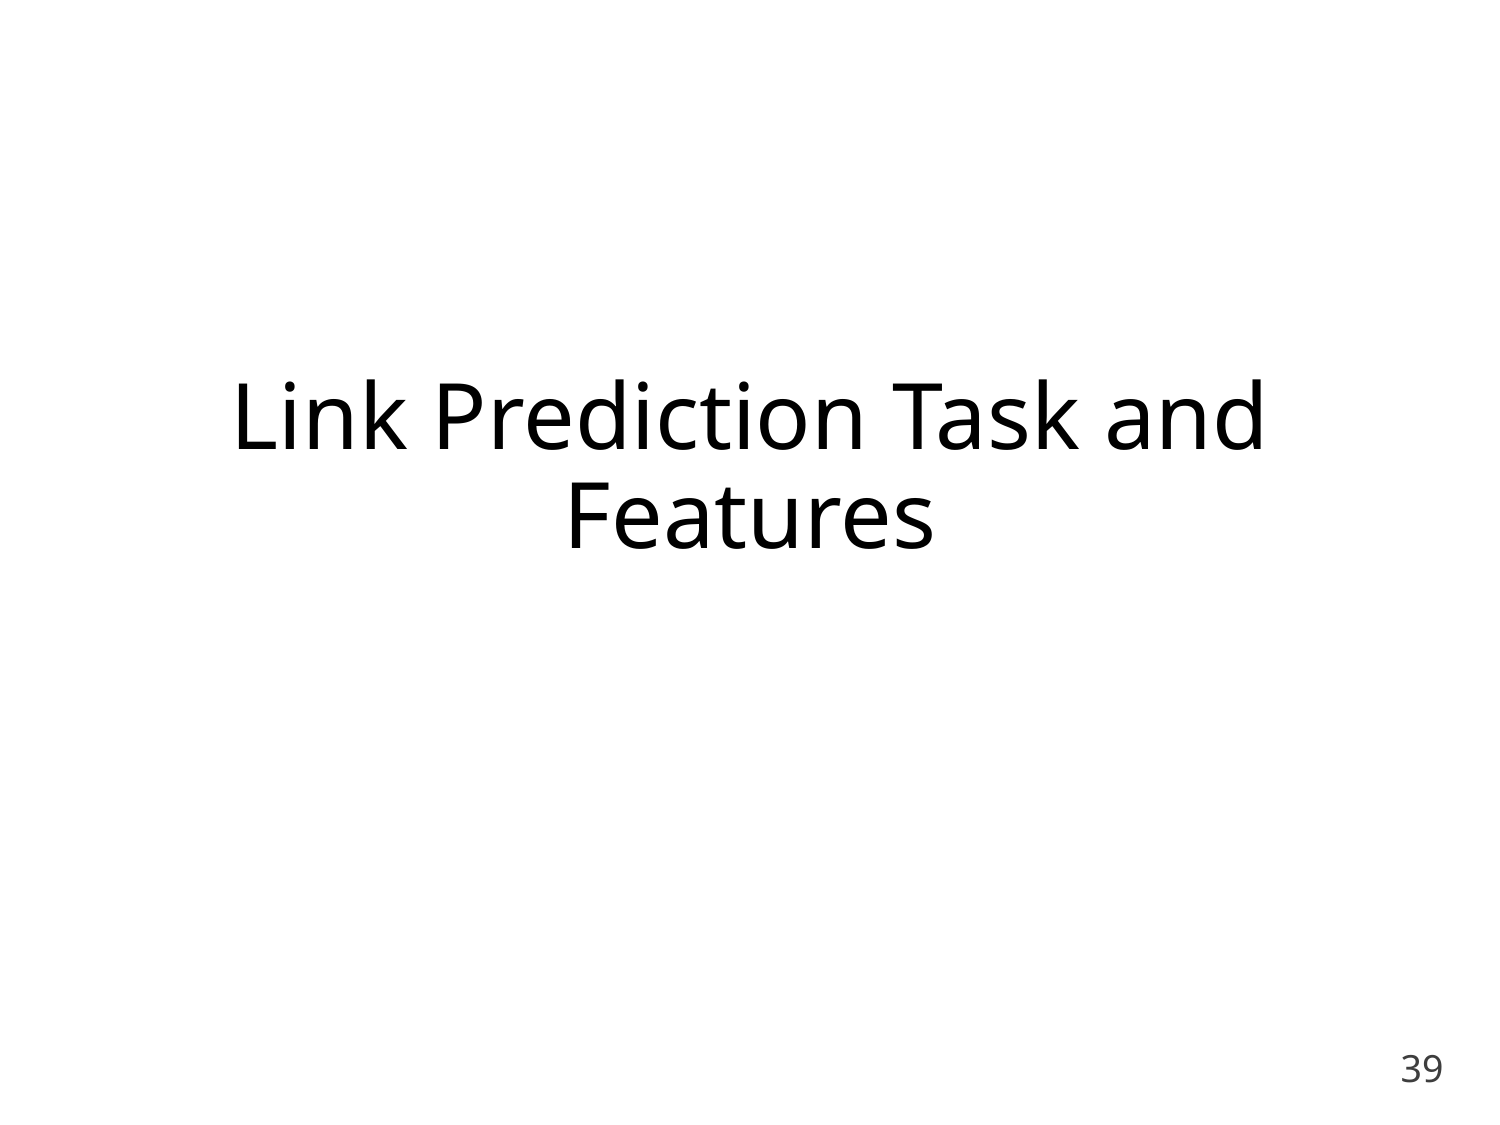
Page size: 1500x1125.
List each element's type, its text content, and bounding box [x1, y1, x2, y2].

title Link Prediction Task and Features [112, 184, 1388, 576]
text_box 39 [1384, 1044, 1462, 1096]
